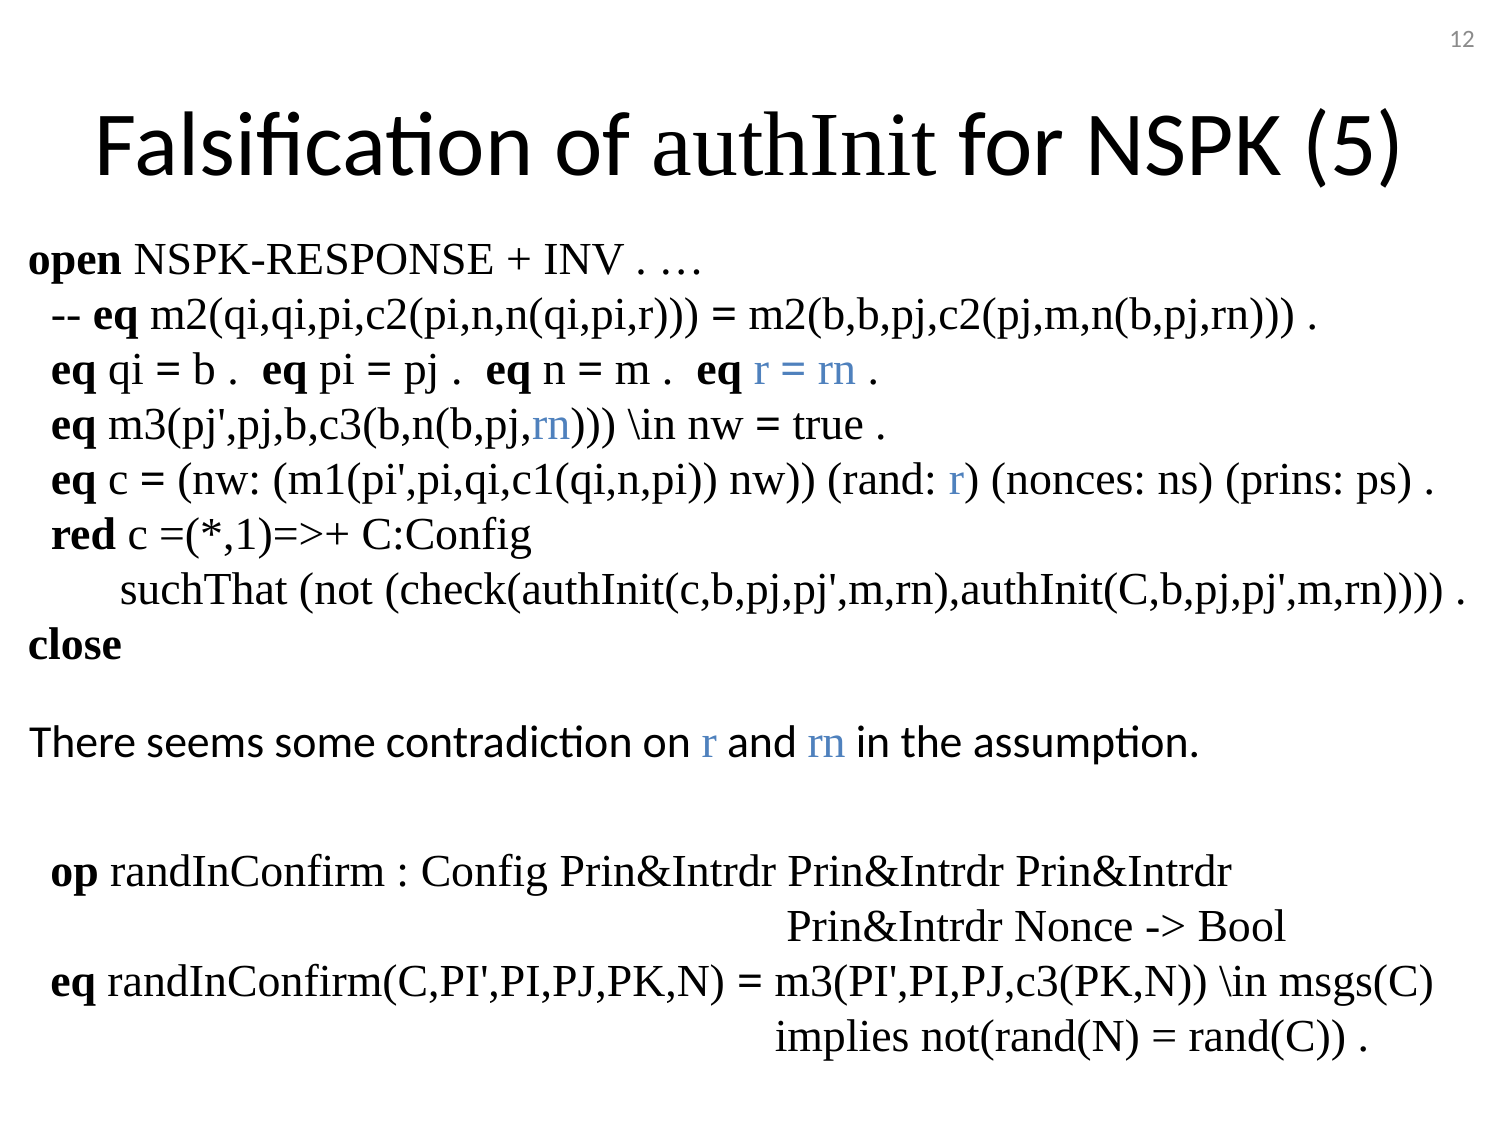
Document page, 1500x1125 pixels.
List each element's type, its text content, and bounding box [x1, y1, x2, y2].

text_box There seems some contradiction on r and rn in the assumption. [14, 704, 1216, 775]
title Falsification of authInit for NSPK (5) [75, 45, 1425, 221]
text_box open NSPK-RESPONSE + INV . … -- eq m2(qi,qi,pi,c2(pi,n,n(qi,pi,r))) = m2(b,b,pj,c2(pj,m,n(b,pj,rn))) . eq qi = b . eq pi = pj . eq n = m . eq r = rn . eq m3(pj',pj,b,c3(b,n(b,pj,rn))) \in nw = true . eq c = (nw: (m1(pi',pi,qi,c1(qi,n,pi)) nw)) (rand: r) (nonces: ns) (prins: ps) . red c =(*,1)=>+ C:Config suchThat (not (check(authInit(c,b,pj,pj',m,rn),authInit(C,b,pj,pj',m,rn)))) . close [13, 221, 1483, 676]
slide_number 12 [1139, 7, 1490, 68]
text_box op randInConfirm : Config Prin&Intrdr Prin&Intrdr Prin&Intrdr Prin&Intrdr Nonce -> Bool eq randInConfirm(C,PI',PI,PJ,PK,N) = m3(PI',PI,PJ,c3(PK,N)) \in msgs(C) implies not(rand(N) = rand(C)) . [35, 833, 1450, 1068]
